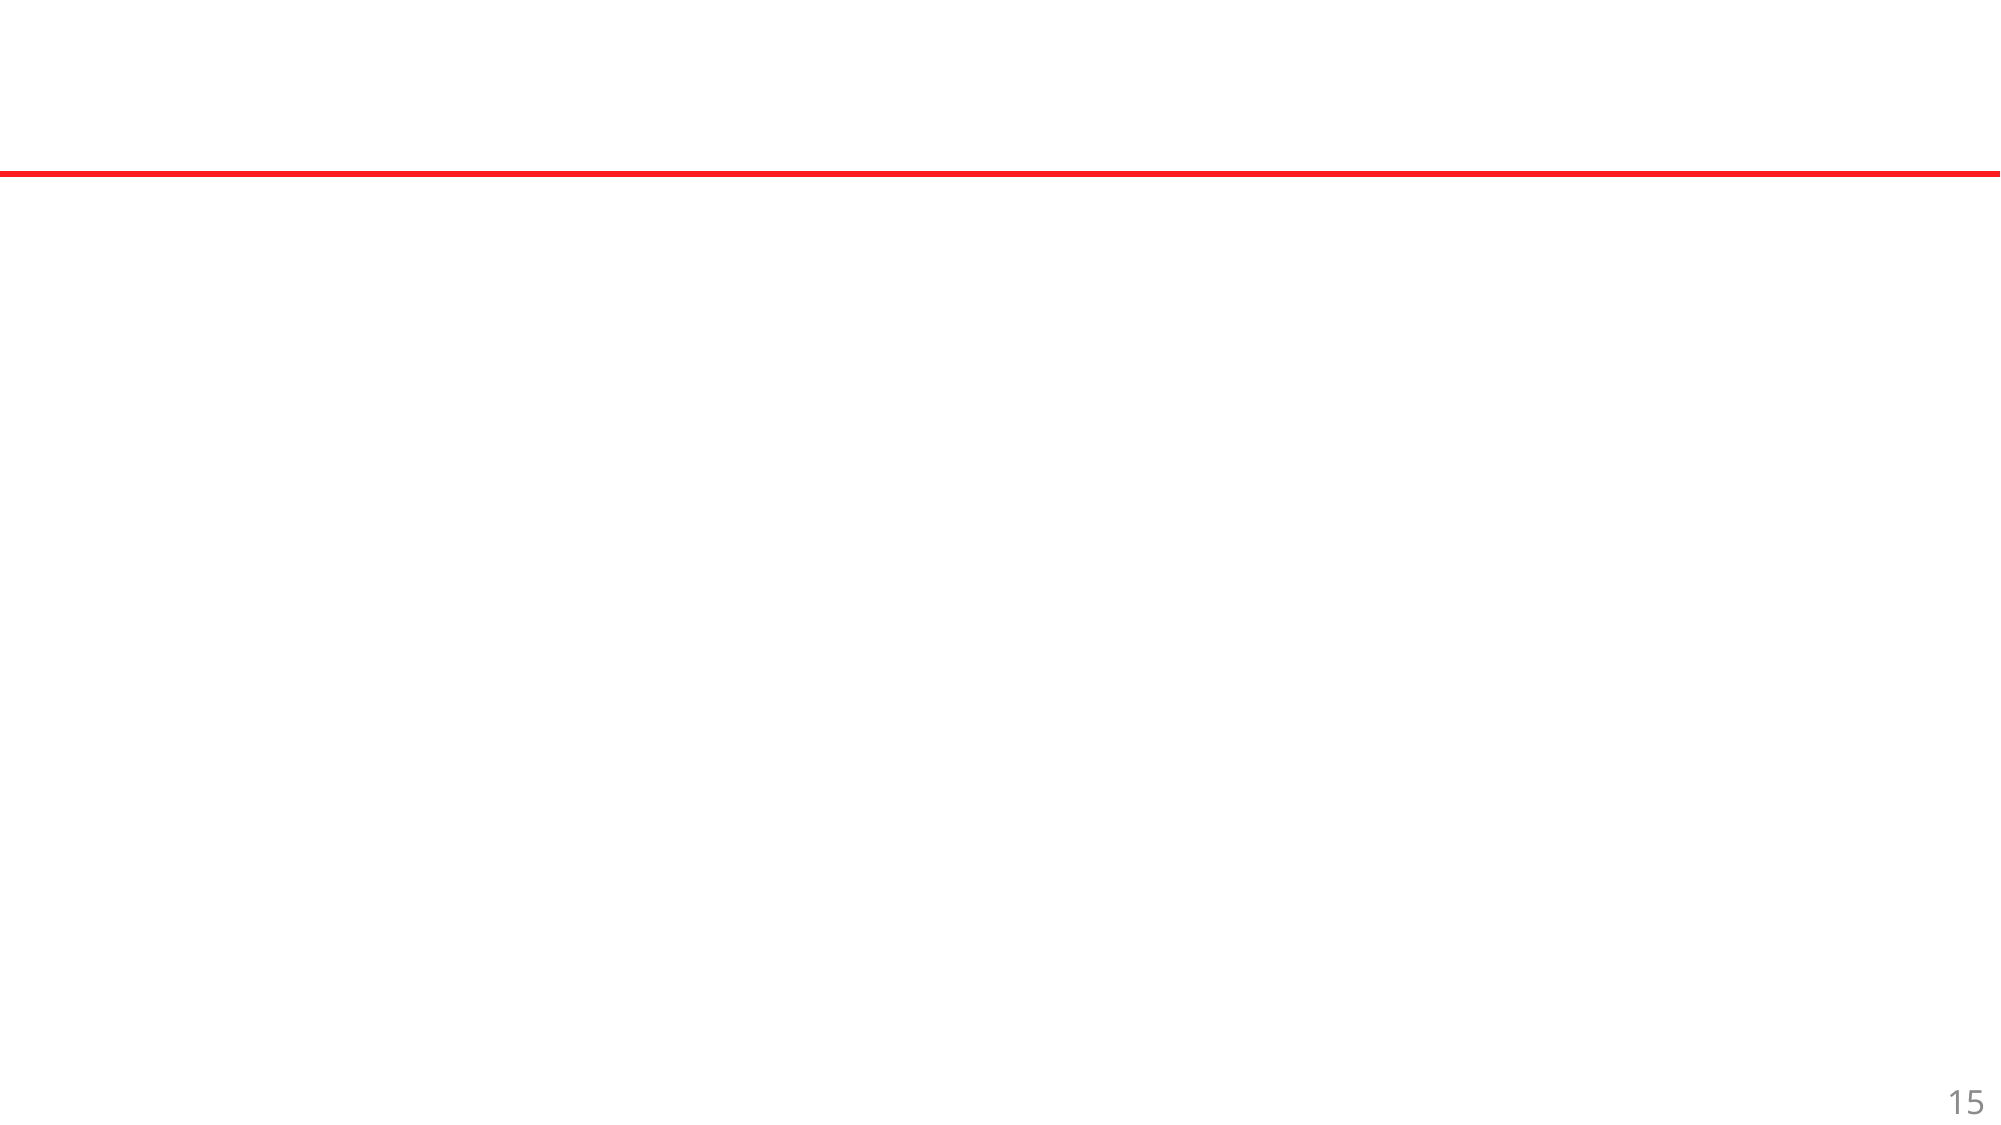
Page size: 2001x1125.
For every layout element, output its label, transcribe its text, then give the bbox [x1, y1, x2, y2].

slide_number 15 [1843, 1083, 2000, 1125]
